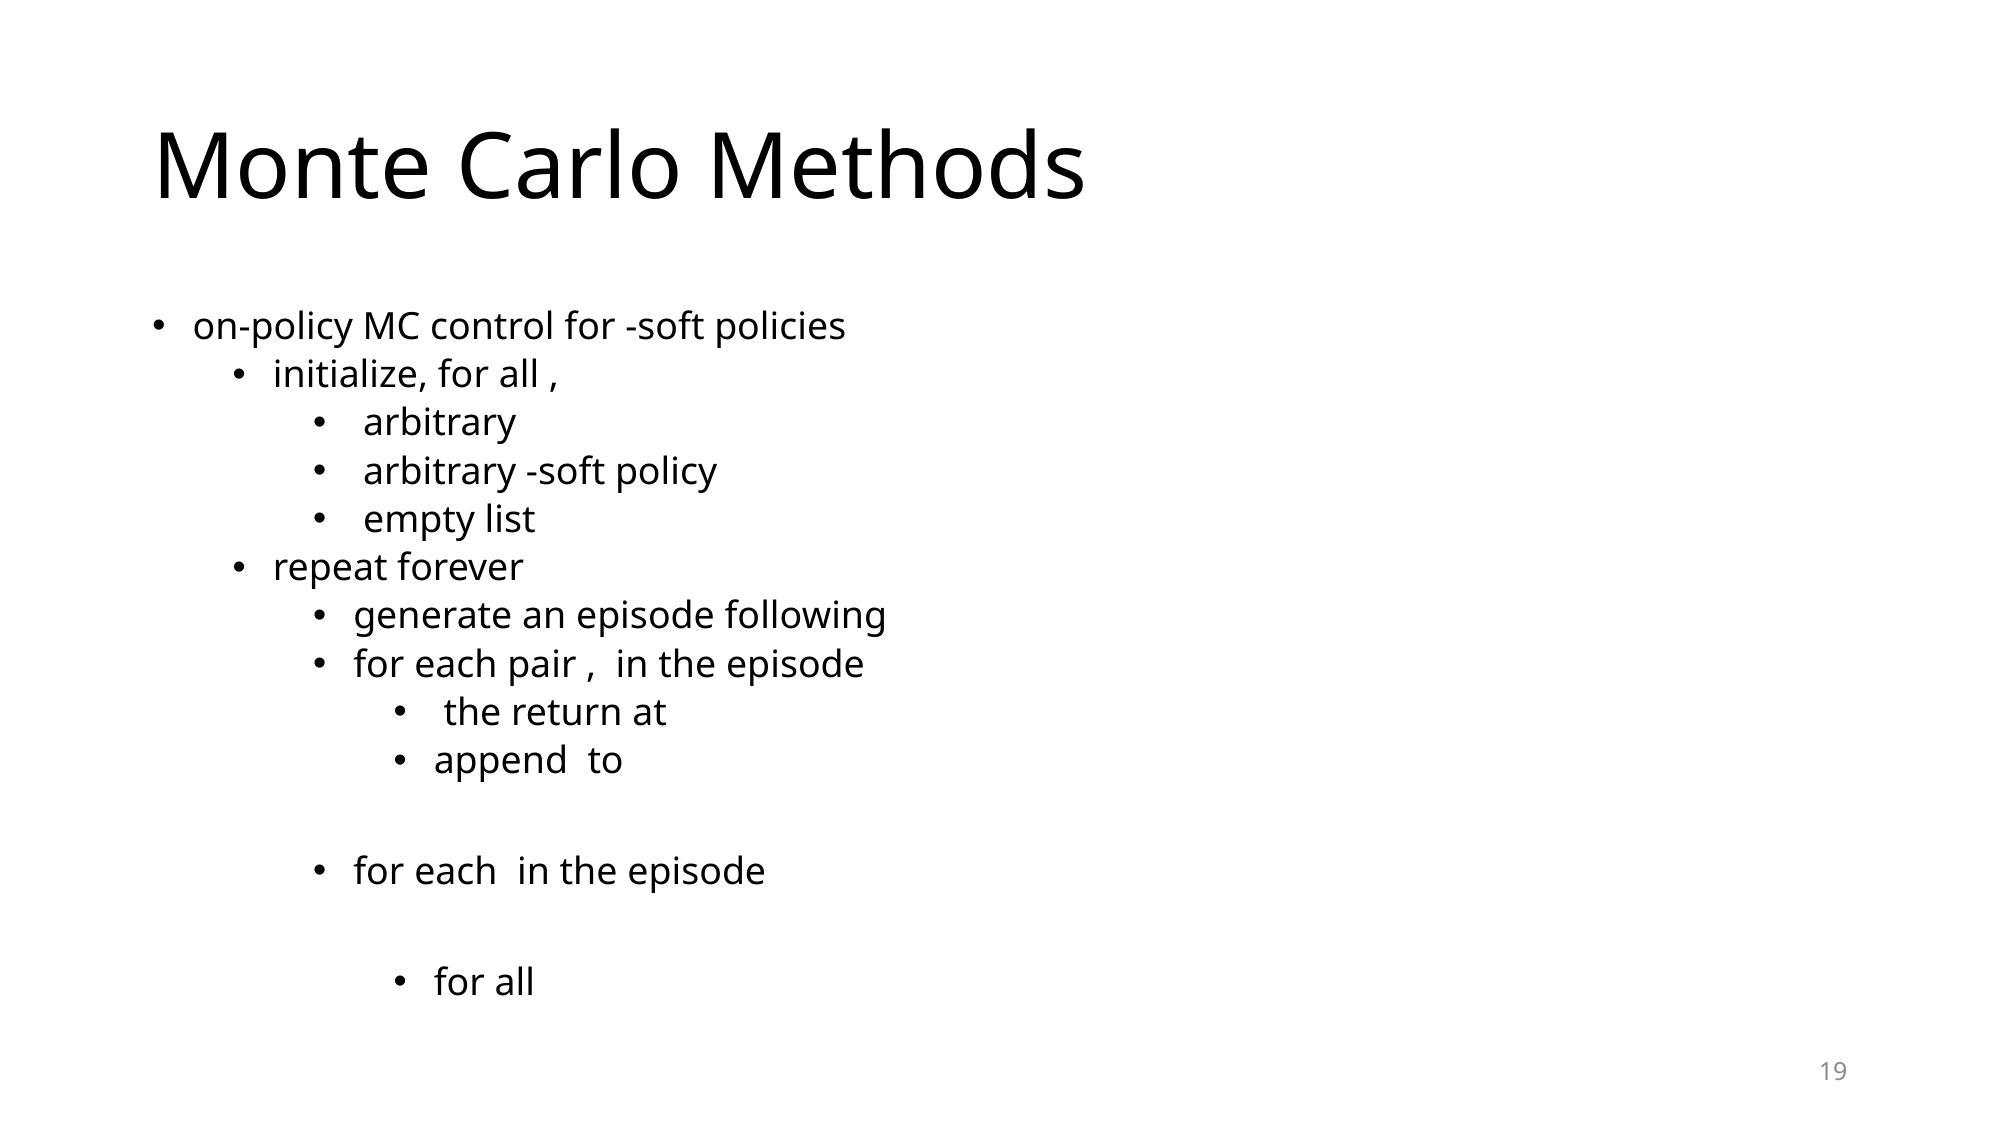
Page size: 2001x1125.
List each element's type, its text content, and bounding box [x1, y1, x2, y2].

slide_number 19 [1412, 1042, 1863, 1103]
title Monte Carlo Methods [137, 59, 1863, 278]
